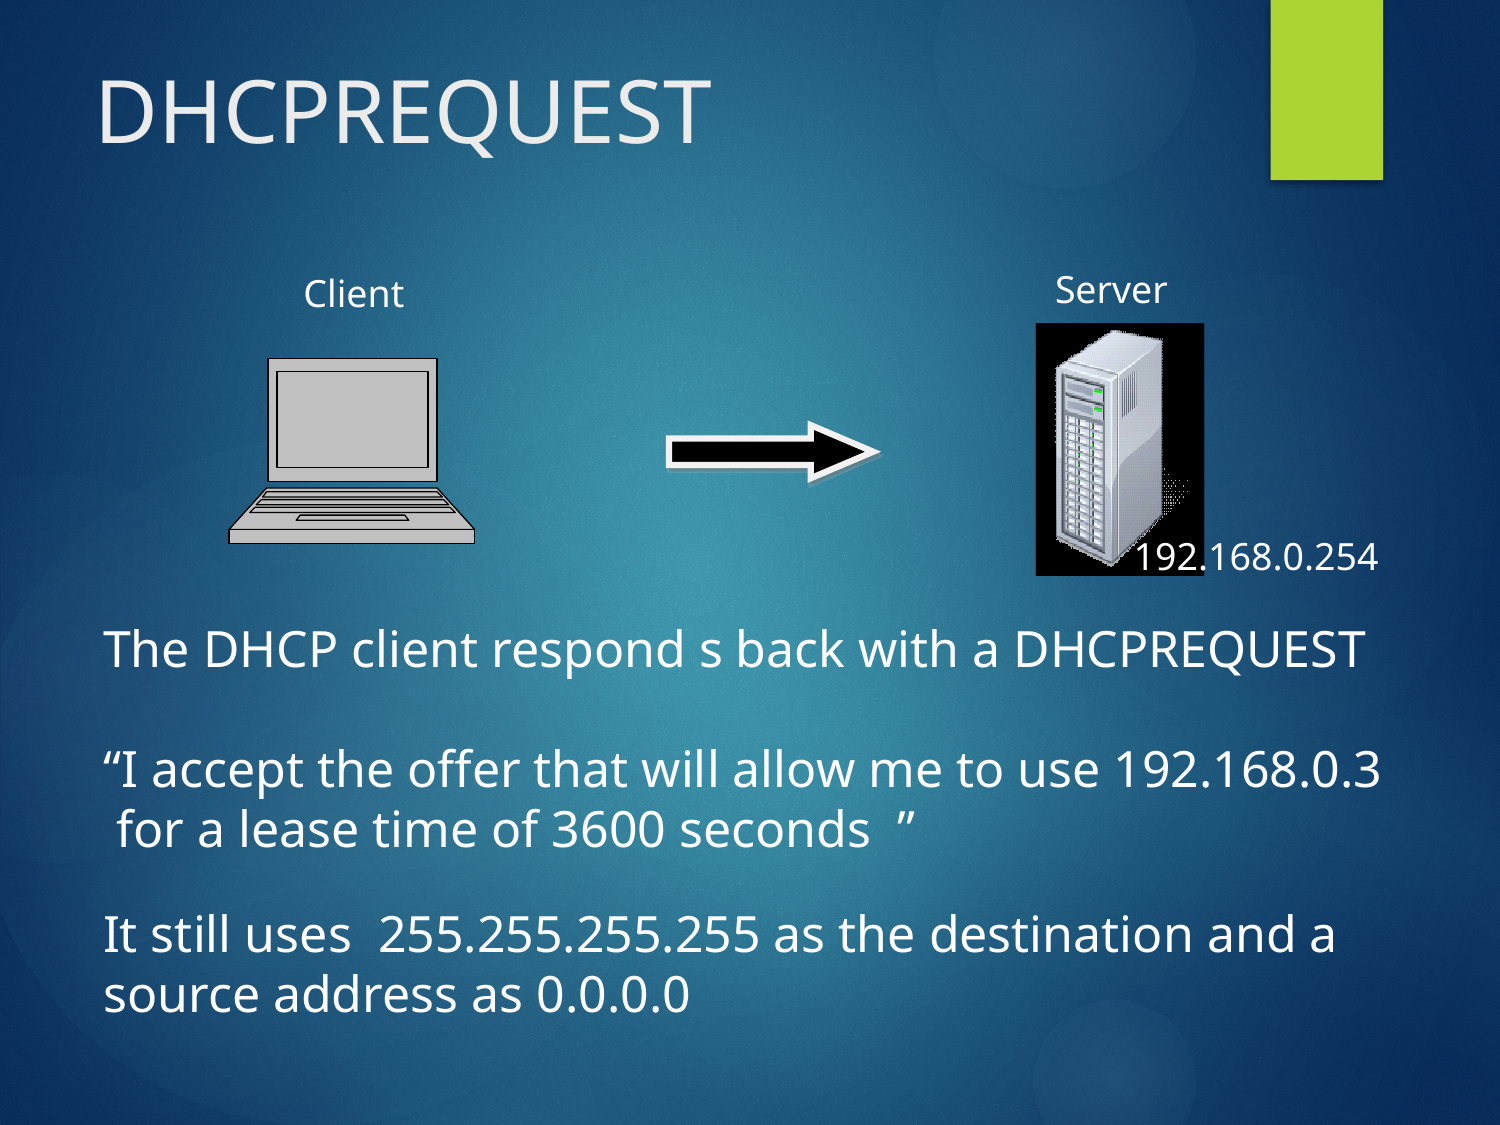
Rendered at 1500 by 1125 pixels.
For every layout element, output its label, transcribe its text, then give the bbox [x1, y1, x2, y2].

text_box 192.168.0.254 [1198, 525, 1500, 586]
title DHCPREQUEST [79, 48, 1237, 279]
text_box Client [288, 262, 537, 323]
picture [1035, 322, 1205, 577]
text_box Server [1040, 258, 1205, 319]
text_box [668, 425, 874, 479]
picture [223, 353, 482, 551]
text_box The DHCP client respond s back with a DHCPREQUEST “I accept the offer that will allow me to use 192.168.0.3 for a lease time of 3600 seconds ” It still uses 255.255.255.255 as the destination and a source address as 0.0.0.0 [88, 609, 1400, 1120]
